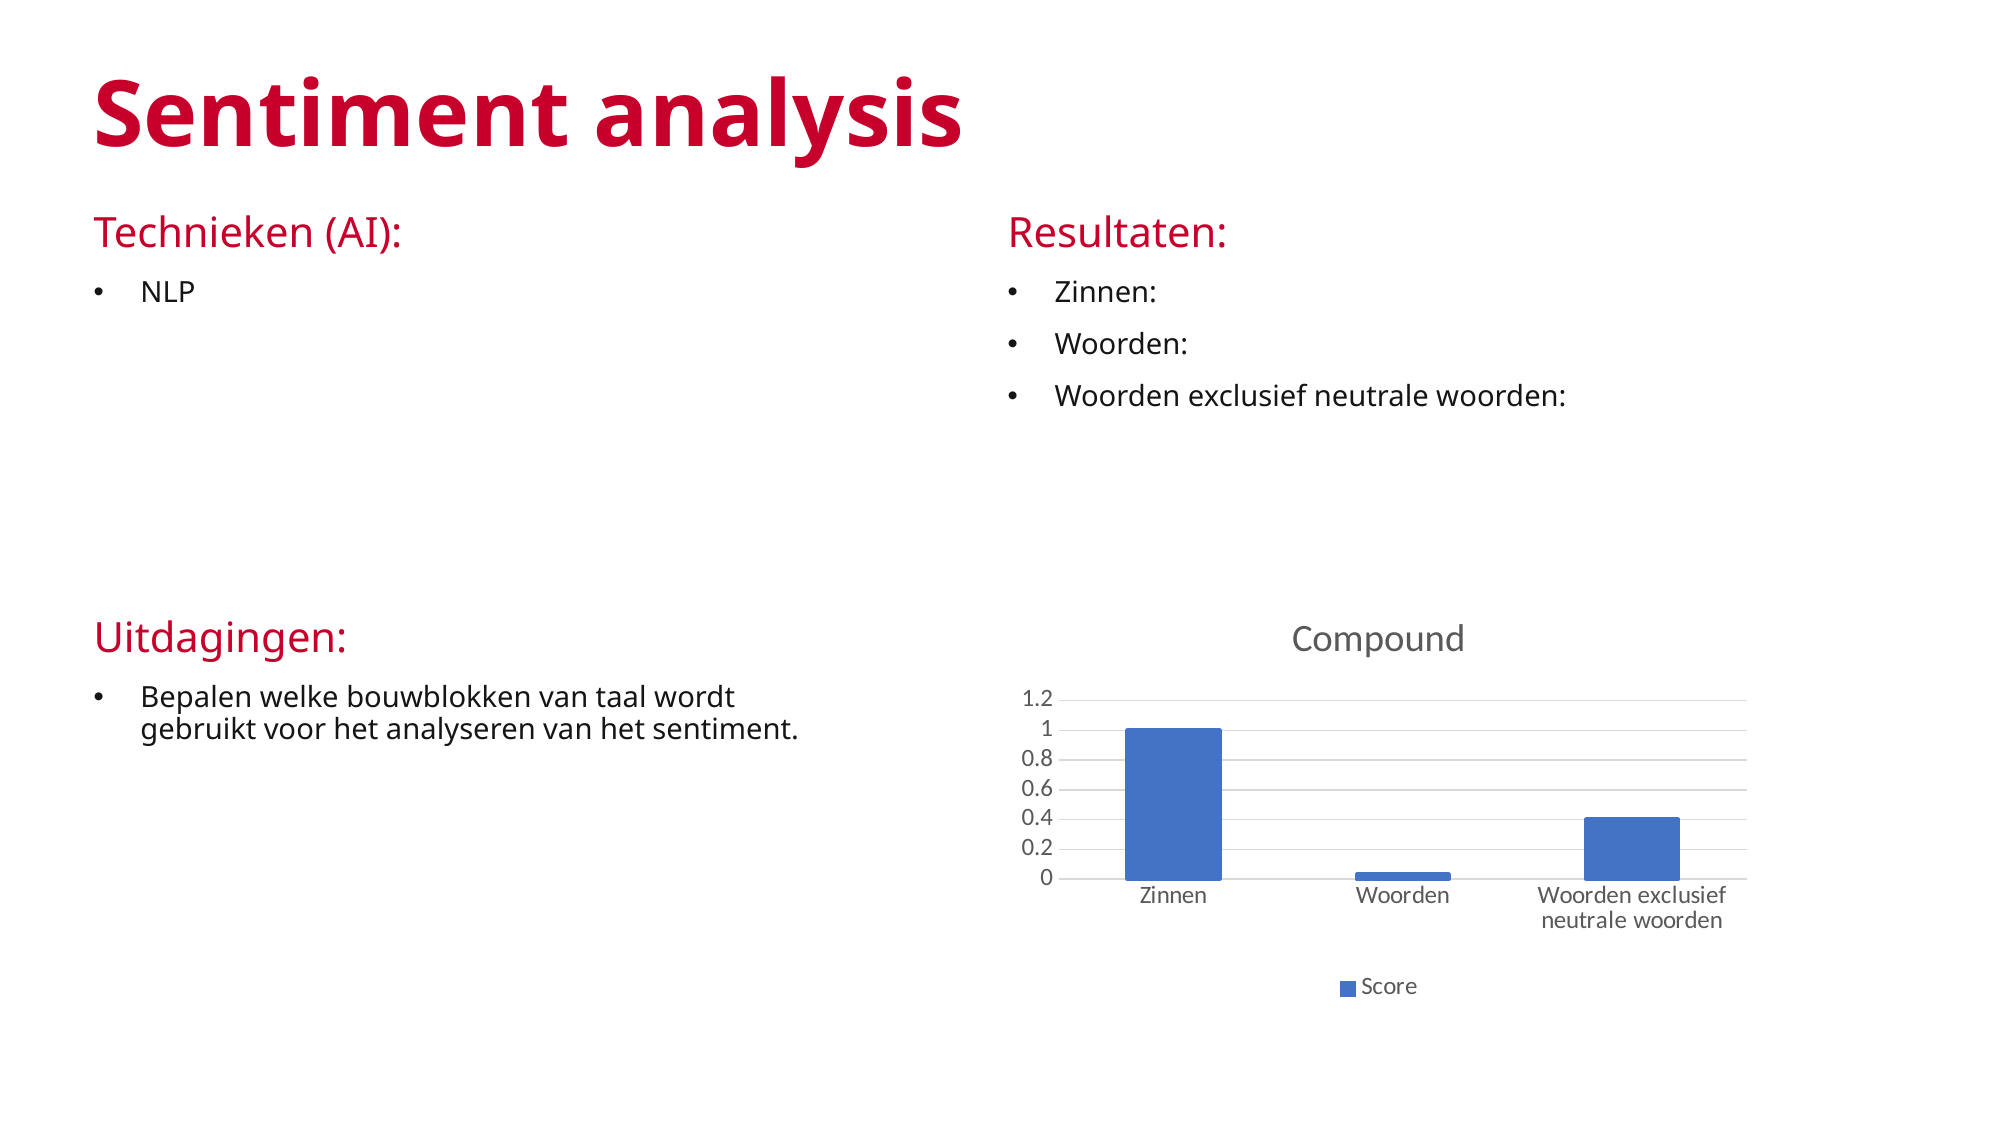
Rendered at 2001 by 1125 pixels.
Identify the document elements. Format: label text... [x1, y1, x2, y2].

text_box Technieken (AI): NLP [78, 203, 852, 608]
text_box Sentiment analysis [78, 47, 1925, 172]
chart [992, 608, 1766, 1008]
text_box Resultaten: Zinnen: Woorden: Woorden exclusief neutrale woorden: [992, 203, 1766, 608]
text_box Uitdagingen: Bepalen welke bouwblokken van taal wordt gebruikt voor het analyseren van het sentiment. [78, 608, 852, 1008]
